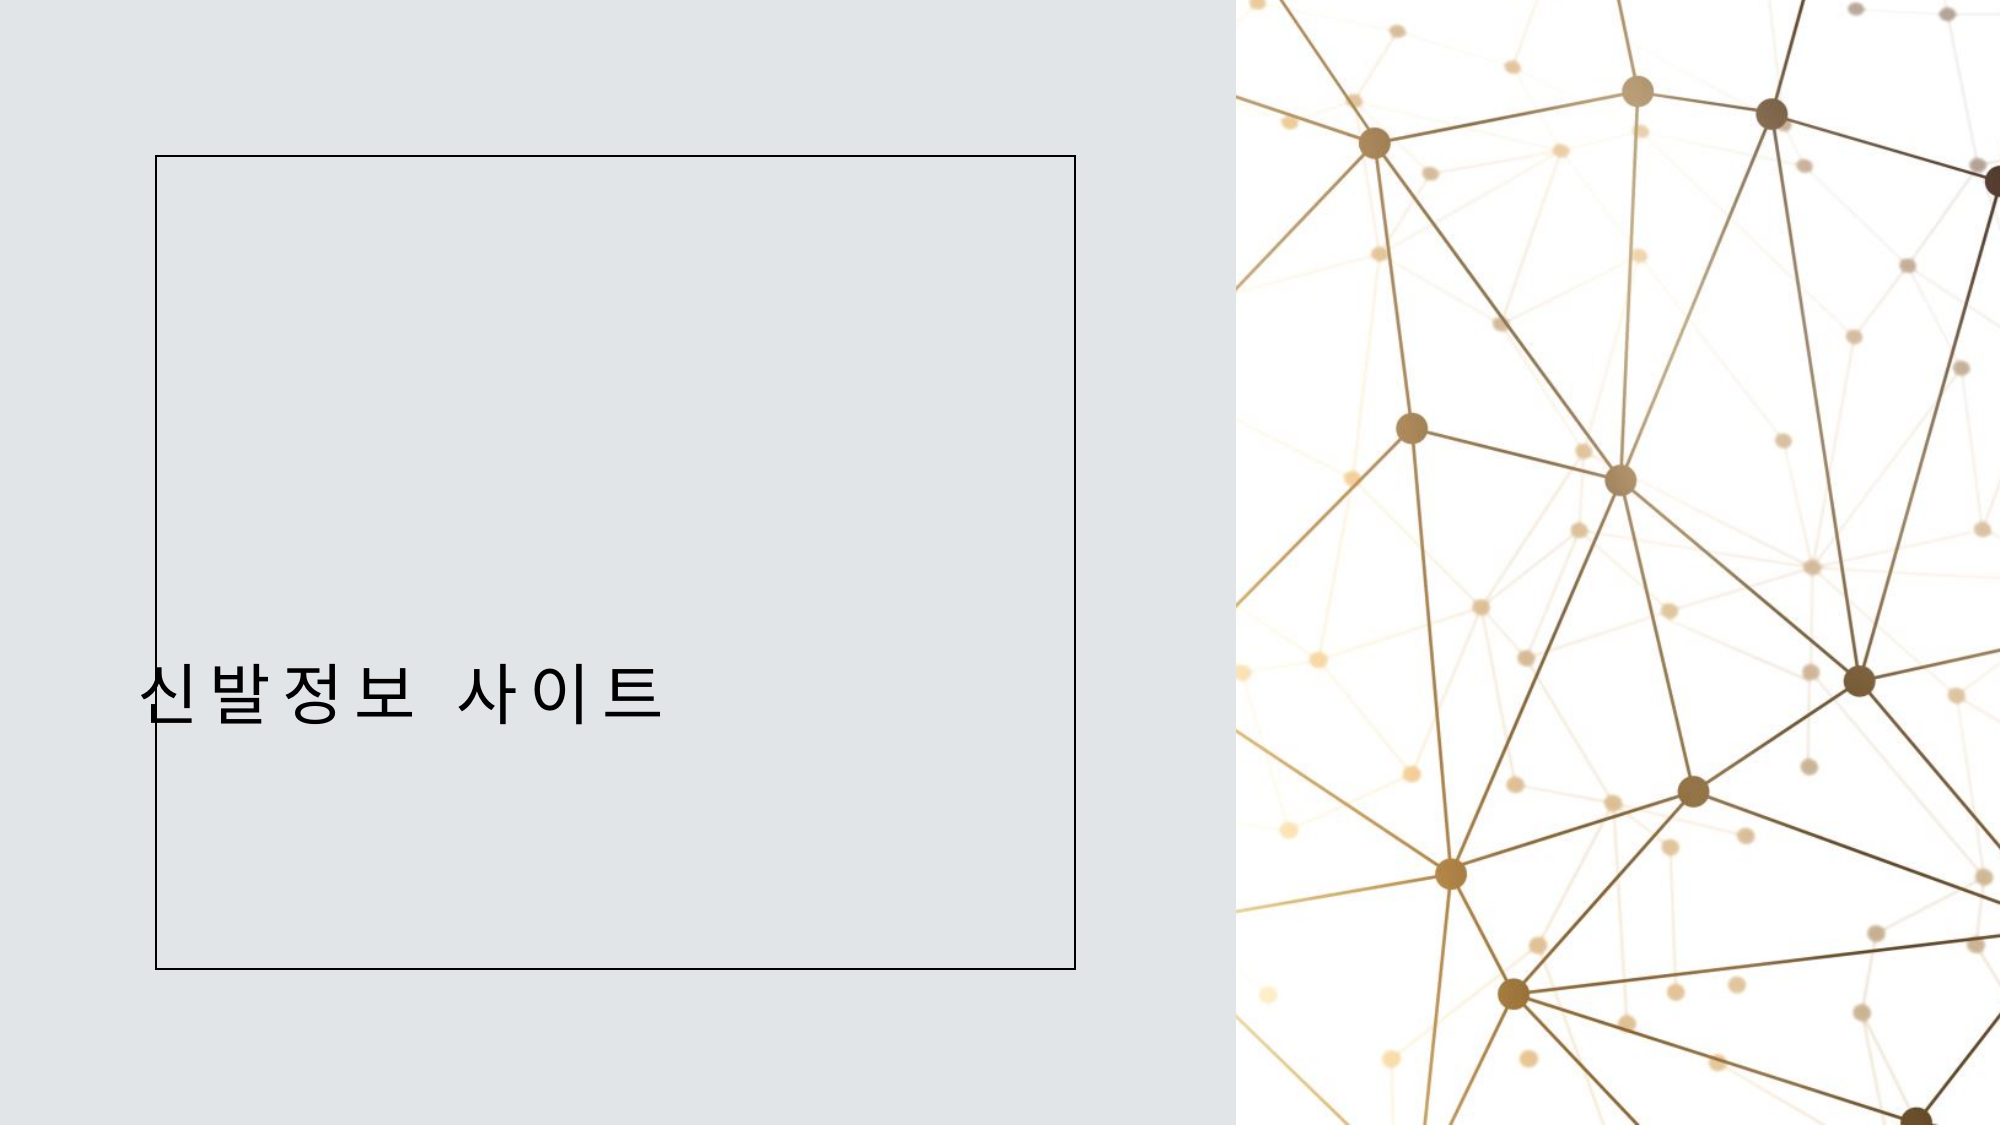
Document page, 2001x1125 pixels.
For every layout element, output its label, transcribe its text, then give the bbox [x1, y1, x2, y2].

title 신발정보 사이트 [122, 400, 966, 741]
text_box [155, 155, 1076, 970]
text_box [0, 0, 1235, 1125]
picture [1235, 0, 2000, 1125]
